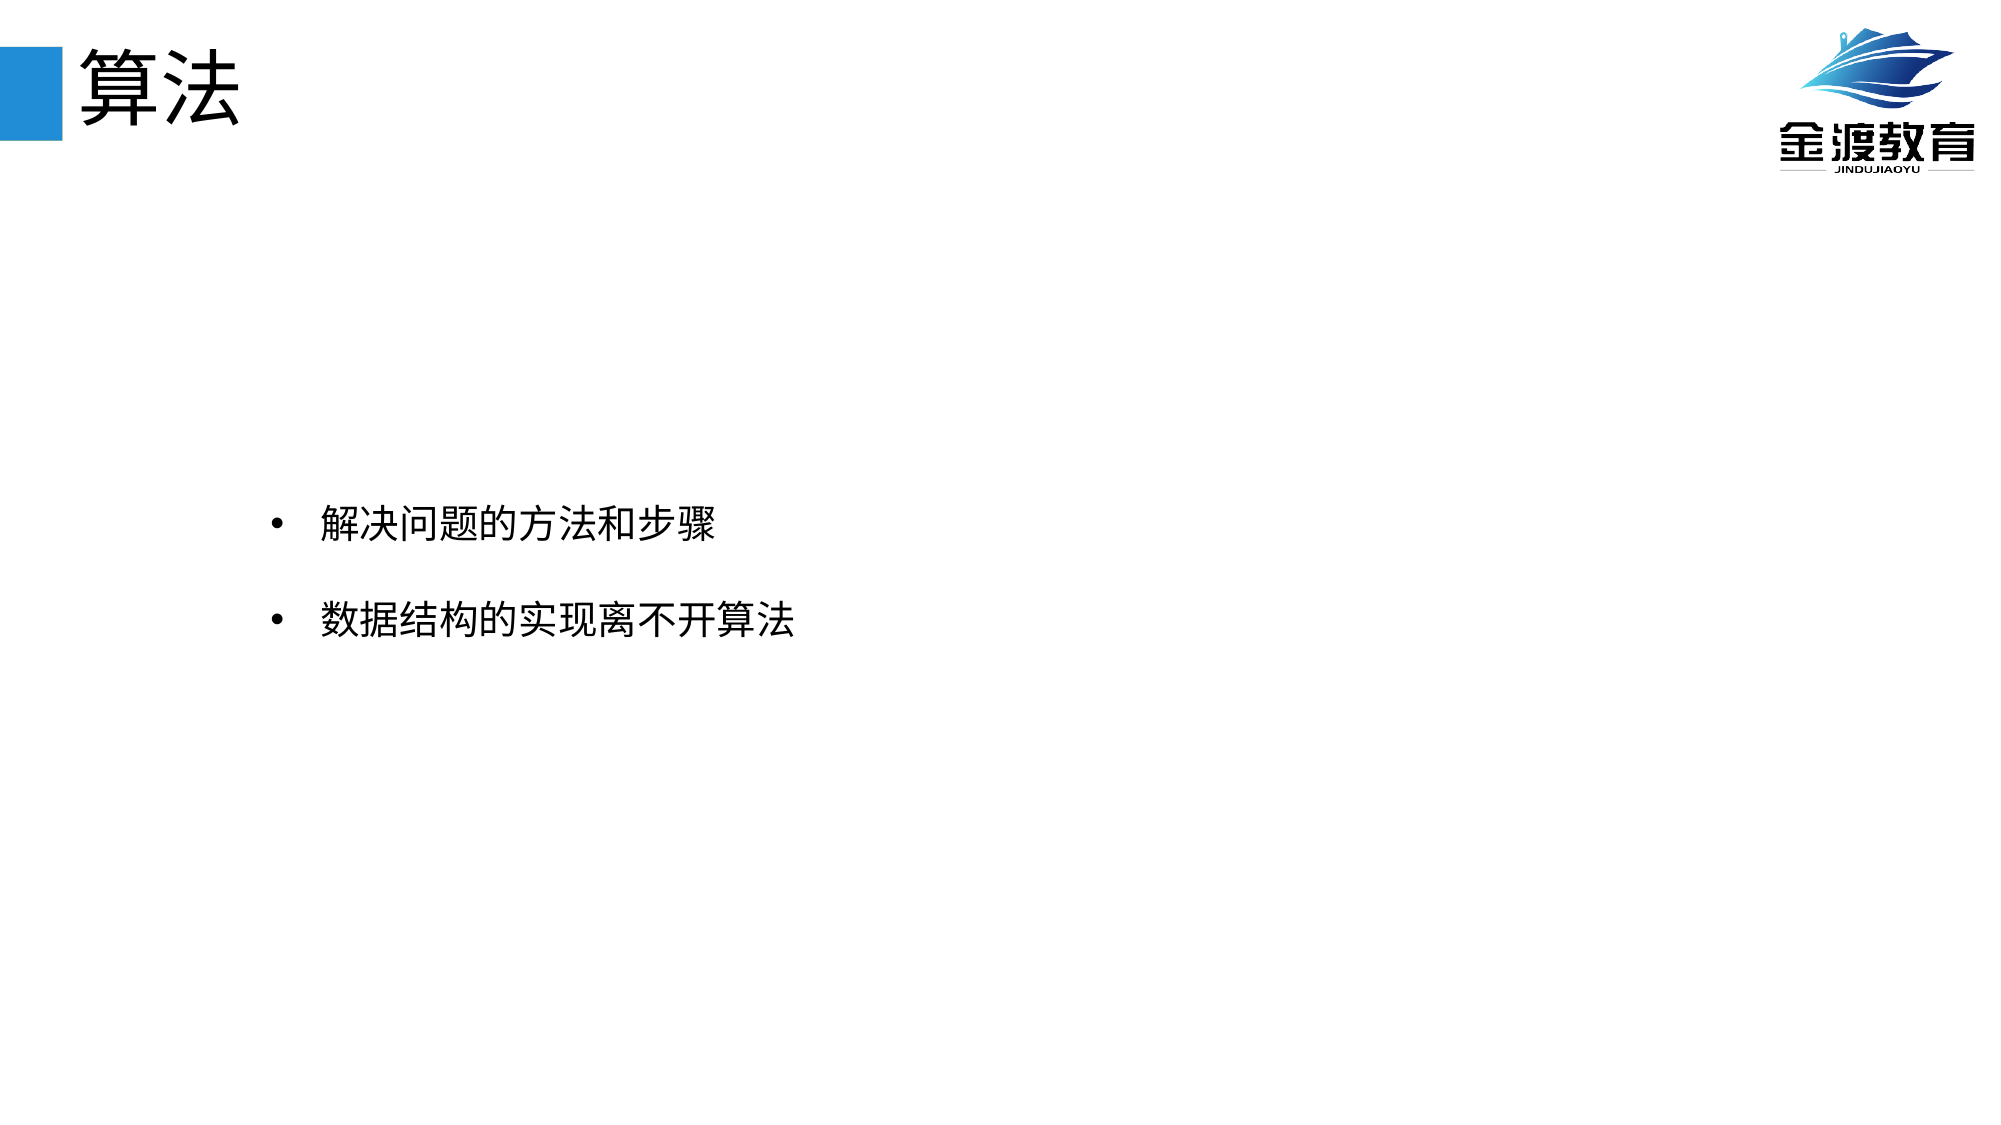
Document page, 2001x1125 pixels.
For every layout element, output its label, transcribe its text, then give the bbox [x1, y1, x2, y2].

title 算法 [62, 45, 1938, 141]
picture [1775, 11, 1979, 190]
text_box 解决问题的方法和步骤 数据结构的实现离不开算法 [266, 444, 1804, 650]
